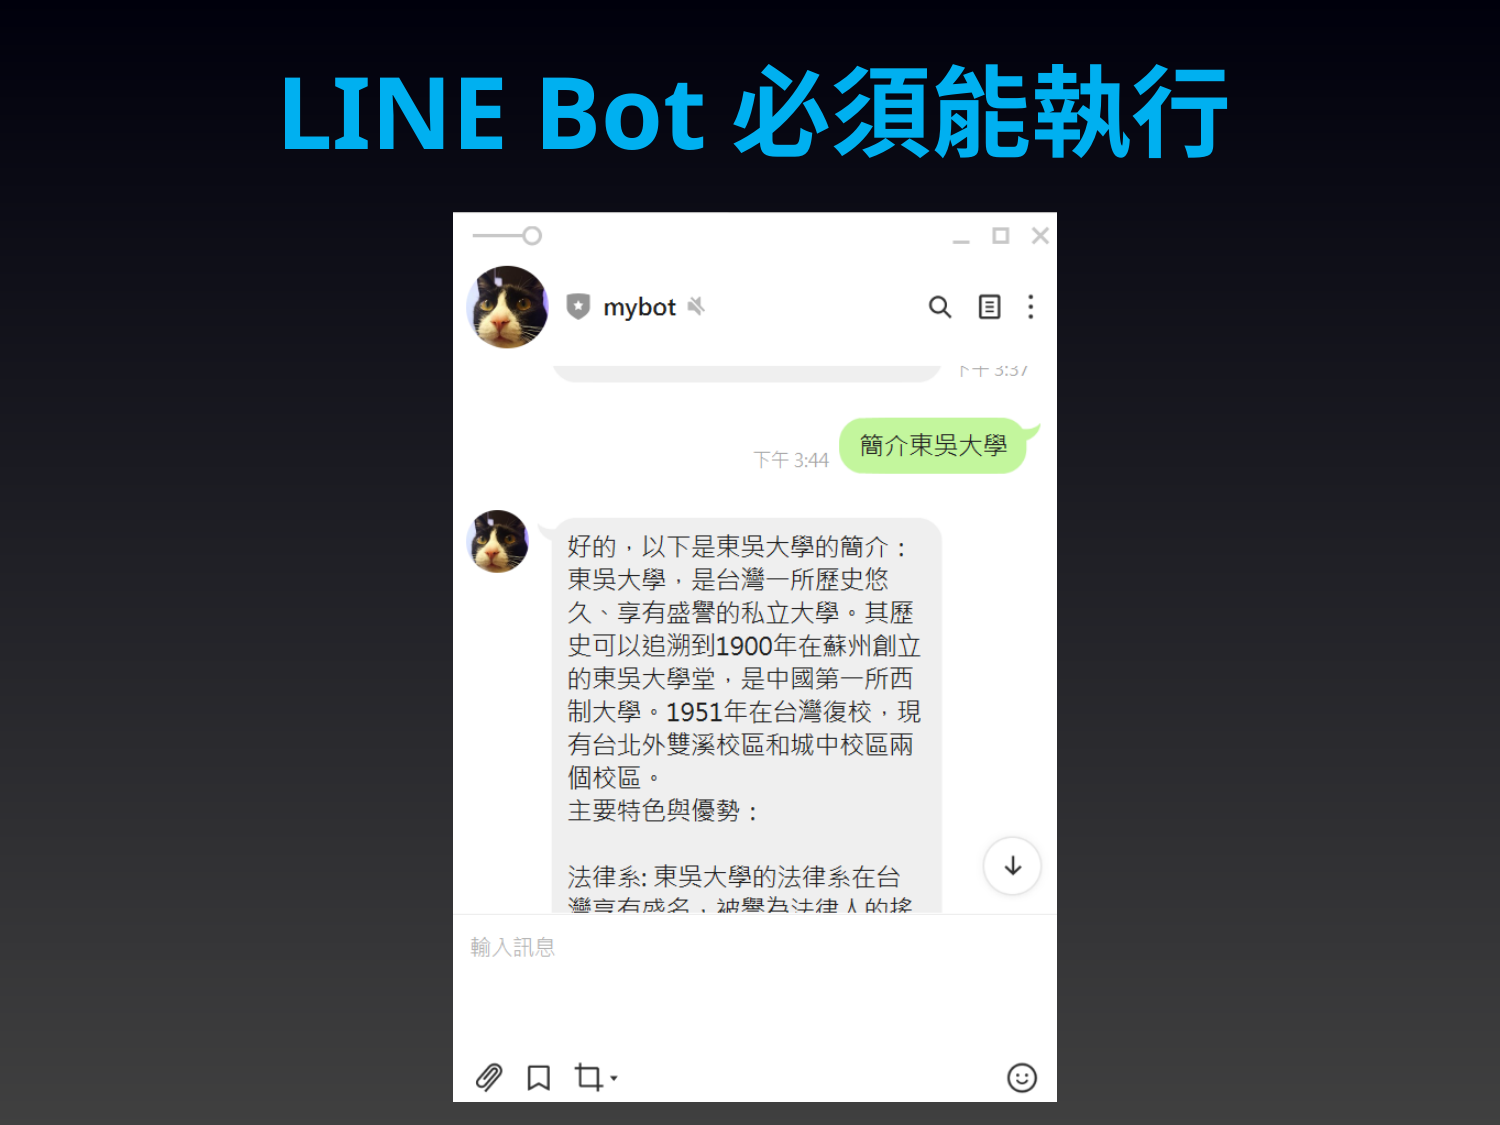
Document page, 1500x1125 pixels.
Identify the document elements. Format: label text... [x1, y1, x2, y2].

picture [452, 212, 1057, 1103]
text_box LINE Bot必須能執行 [261, 22, 1320, 185]
